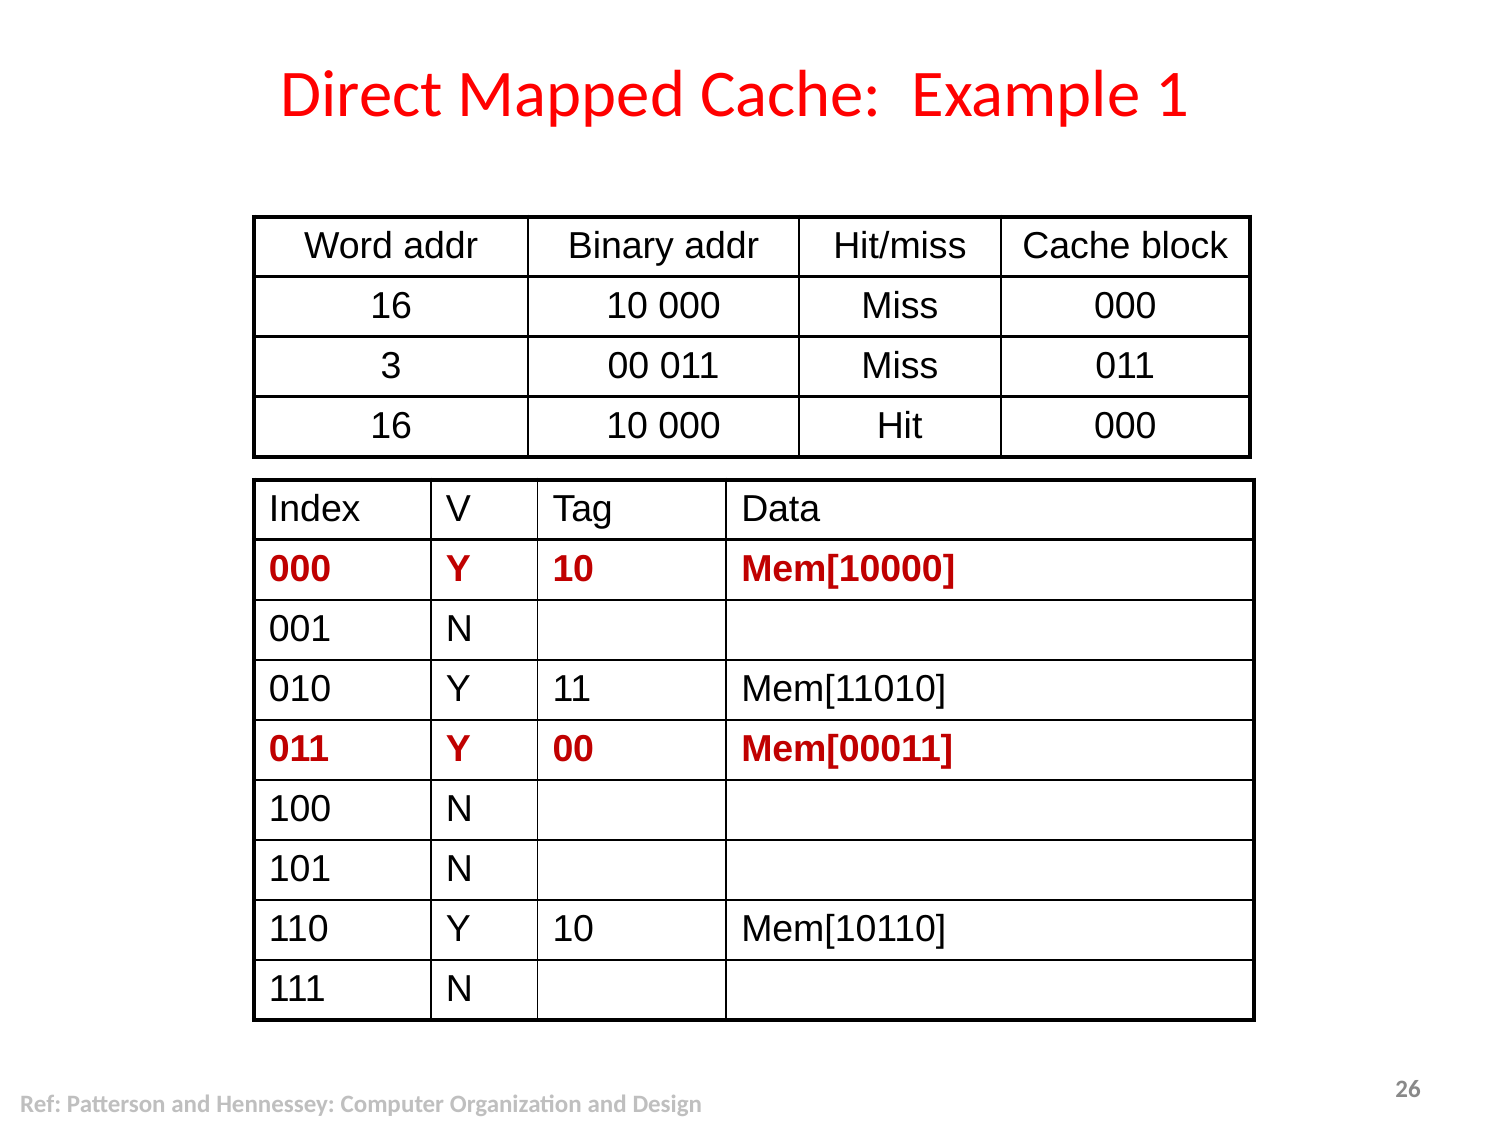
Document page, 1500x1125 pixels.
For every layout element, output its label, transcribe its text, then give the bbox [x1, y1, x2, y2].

table_cell Mem[10110] [727, 901, 1252, 959]
table_header Word addr [256, 219, 527, 275]
table_cell Y [432, 721, 537, 779]
table_cell 10 000 [529, 398, 798, 455]
table_cell 011 [1002, 338, 1248, 395]
table_cell 010 [256, 661, 430, 719]
table_cell [538, 781, 725, 839]
table_header V [432, 482, 537, 538]
table_cell Hit [800, 398, 1000, 455]
table_cell 10 000 [529, 278, 798, 335]
table_cell 16 [256, 278, 527, 335]
table_cell [727, 781, 1252, 839]
table_cell 16 [256, 398, 527, 455]
table_cell 110 [256, 901, 430, 959]
table_header Data [727, 482, 1252, 538]
table_cell 101 [256, 841, 430, 899]
table_cell Mem[00011] [727, 721, 1252, 779]
table_header Tag [538, 482, 725, 538]
table_cell 100 [256, 781, 430, 839]
table_cell 10 [538, 901, 725, 959]
table_cell Y [432, 901, 537, 959]
table_cell Y [432, 541, 537, 599]
table_header Index [256, 482, 430, 538]
table_cell N [432, 841, 537, 899]
table_cell 11 [538, 661, 725, 719]
table_cell 001 [256, 601, 430, 659]
table_cell [727, 961, 1252, 1018]
table_header Cache block [1002, 219, 1248, 275]
table_cell 000 [1002, 398, 1248, 455]
title Direct Mapped Cache: Example 1 [59, 31, 1412, 149]
text_box Ref: Patterson and Hennessey: Computer Organization and Design [5, 1072, 720, 1125]
table_cell 011 [256, 721, 430, 779]
table_cell 00 [538, 721, 725, 779]
table_header Hit/miss [800, 219, 1000, 275]
table_cell Mem[10000] [727, 541, 1252, 599]
table_cell [538, 601, 725, 659]
table_cell 10 [538, 541, 725, 599]
table_cell 000 [256, 541, 430, 599]
table_cell 00 011 [529, 338, 798, 395]
table_cell Y [432, 661, 537, 719]
table_cell N [432, 961, 537, 1018]
table_cell 000 [1002, 278, 1248, 335]
table_cell [538, 961, 725, 1018]
table_cell Mem[11010] [727, 661, 1252, 719]
table_cell [727, 841, 1252, 899]
table_cell Miss [800, 338, 1000, 395]
table_cell 111 [256, 961, 430, 1018]
table_cell Miss [800, 278, 1000, 335]
table_cell [727, 601, 1252, 659]
table_cell N [432, 781, 537, 839]
table_cell [538, 841, 725, 899]
table_cell 3 [256, 338, 527, 395]
table_cell N [432, 601, 537, 659]
table_header Binary addr [529, 219, 798, 275]
